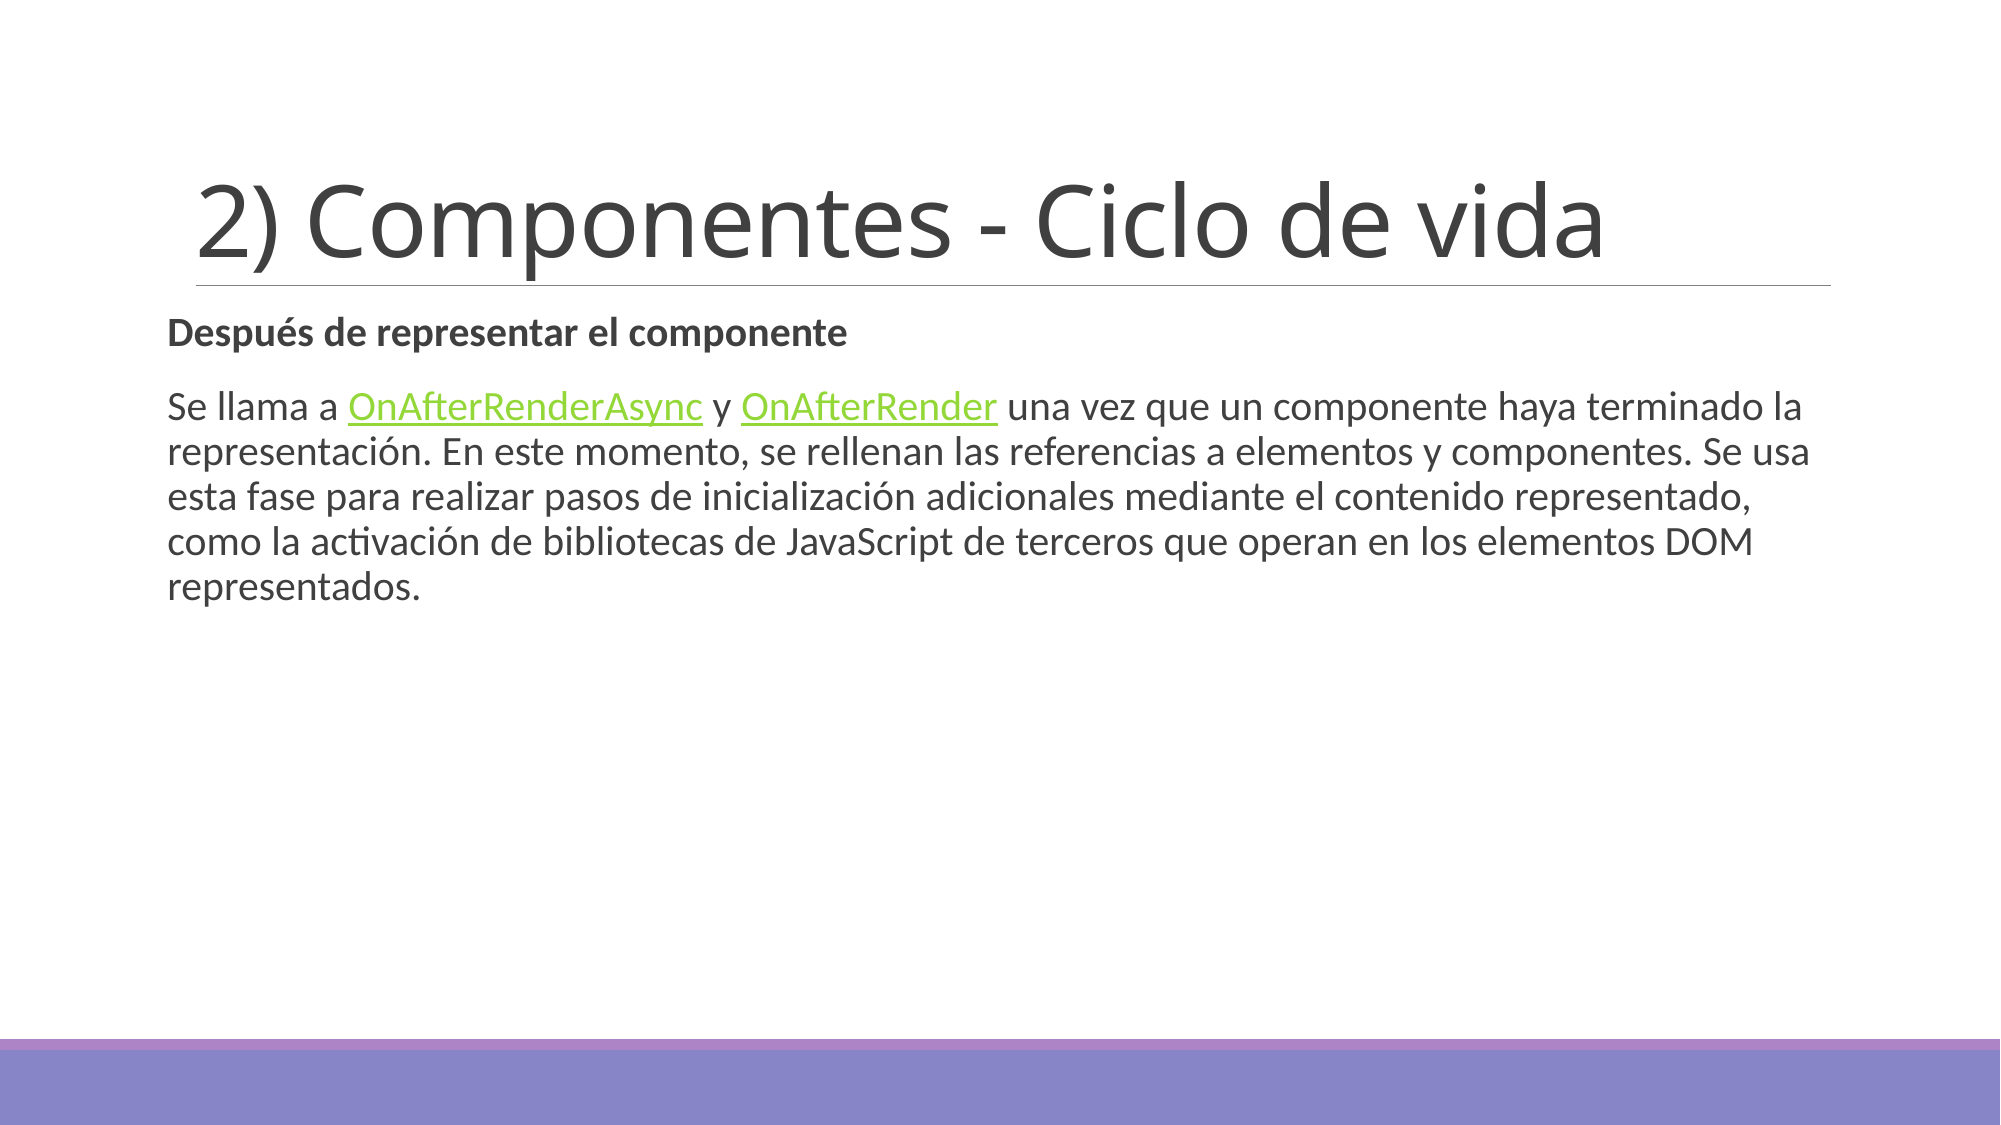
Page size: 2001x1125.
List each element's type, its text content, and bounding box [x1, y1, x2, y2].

title 2) Componentes - Ciclo de vida [180, 47, 1830, 285]
list Después de representar el componente Se llama a OnAfterRenderAsync y OnAfterRender una vez que un componente haya terminado la representación. En este momento, se rellenan las referencias a elementos y componentes. Se usa esta fase para realizar pasos de inicialización adicionales mediante el contenido representado, como la activación de bibliotecas de JavaScript de terceros que operan en los elementos DOM representados. [152, 302, 1830, 1006]
